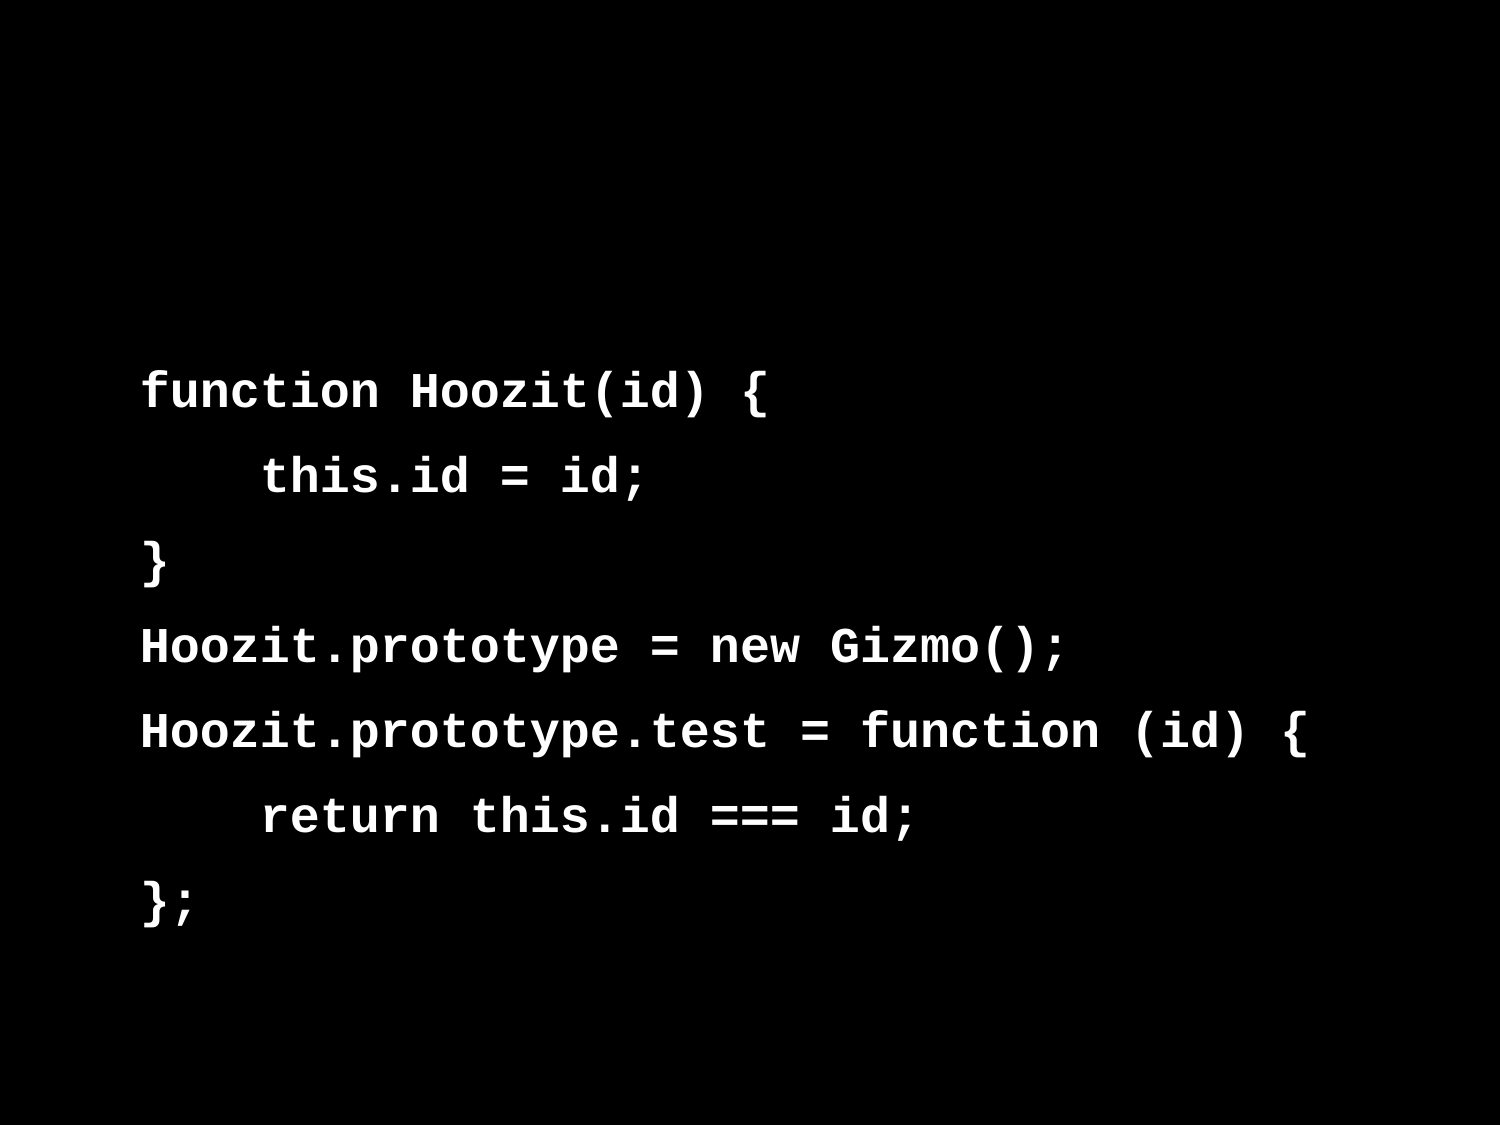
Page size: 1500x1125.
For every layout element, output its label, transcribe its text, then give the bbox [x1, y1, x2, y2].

text_box function Hoozit(id) { this.id = id; } Hoozit.prototype = new Gizmo(); Hoozit.prototype.test = function (id) { return this.id === id; }; [124, 349, 1400, 935]
